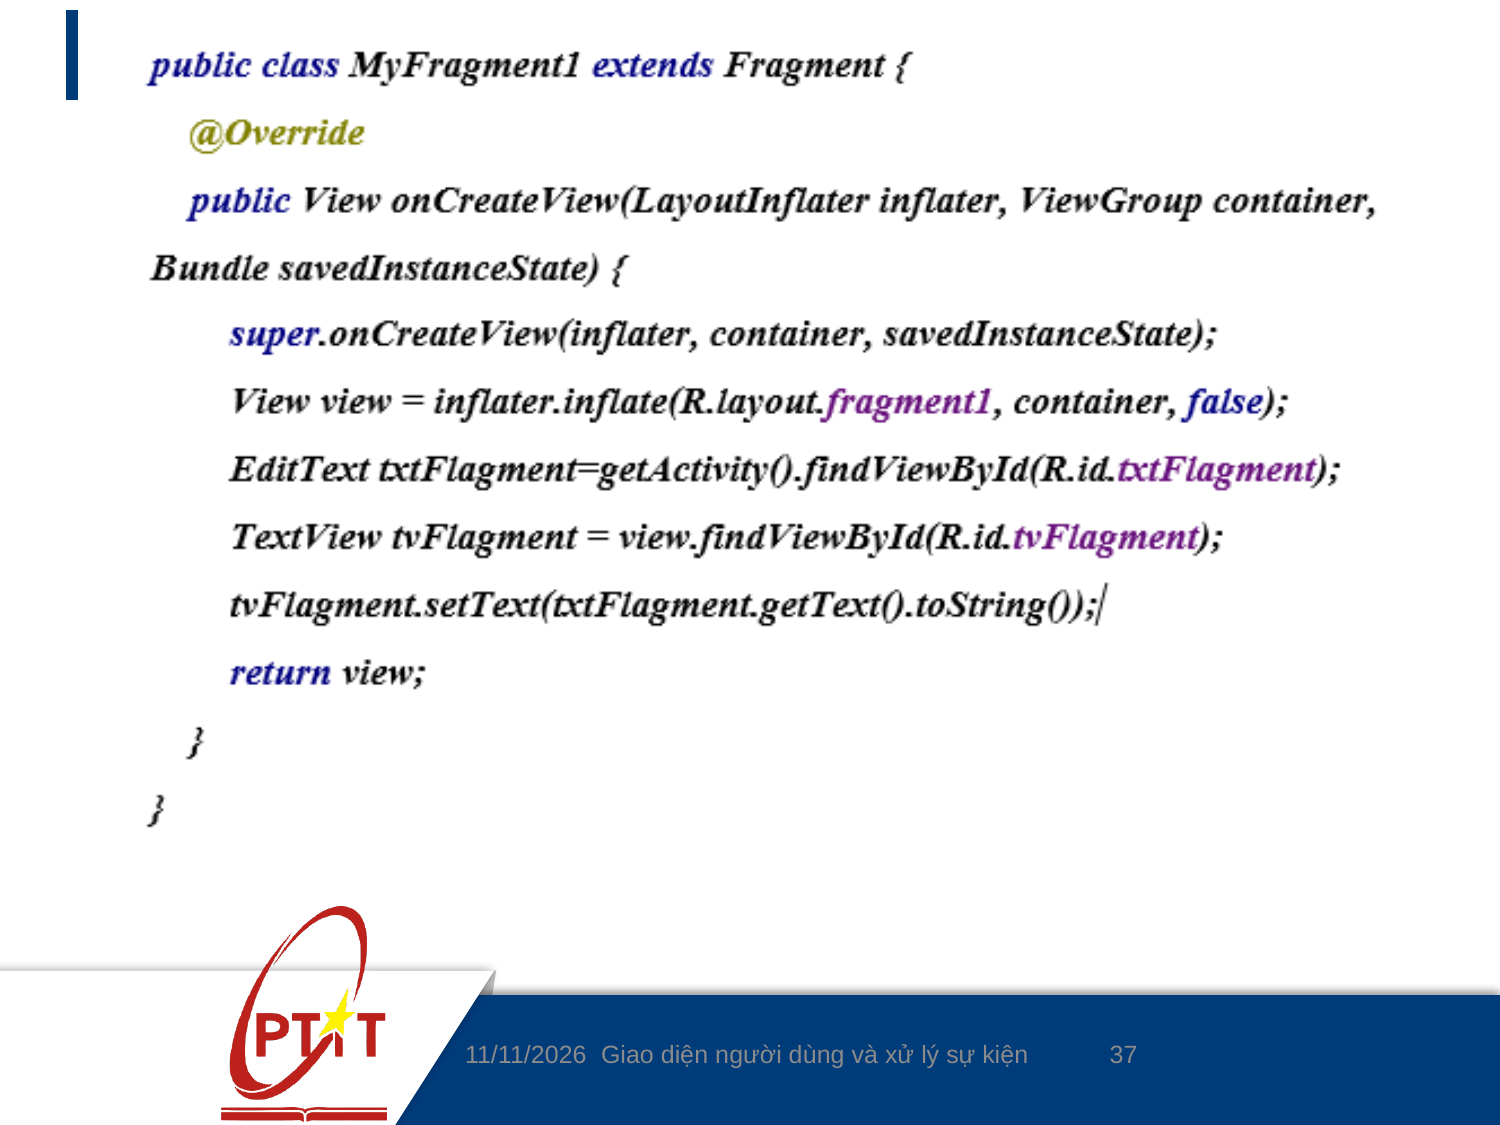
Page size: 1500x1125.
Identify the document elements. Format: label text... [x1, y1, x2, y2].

picture [221, 906, 387, 1122]
slide_number 37 [815, 1023, 1153, 1084]
picture [105, 39, 1399, 850]
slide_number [450, 1023, 561, 1084]
footer Giao diện người dùng và xử lý sự kiện [561, 1023, 815, 1084]
